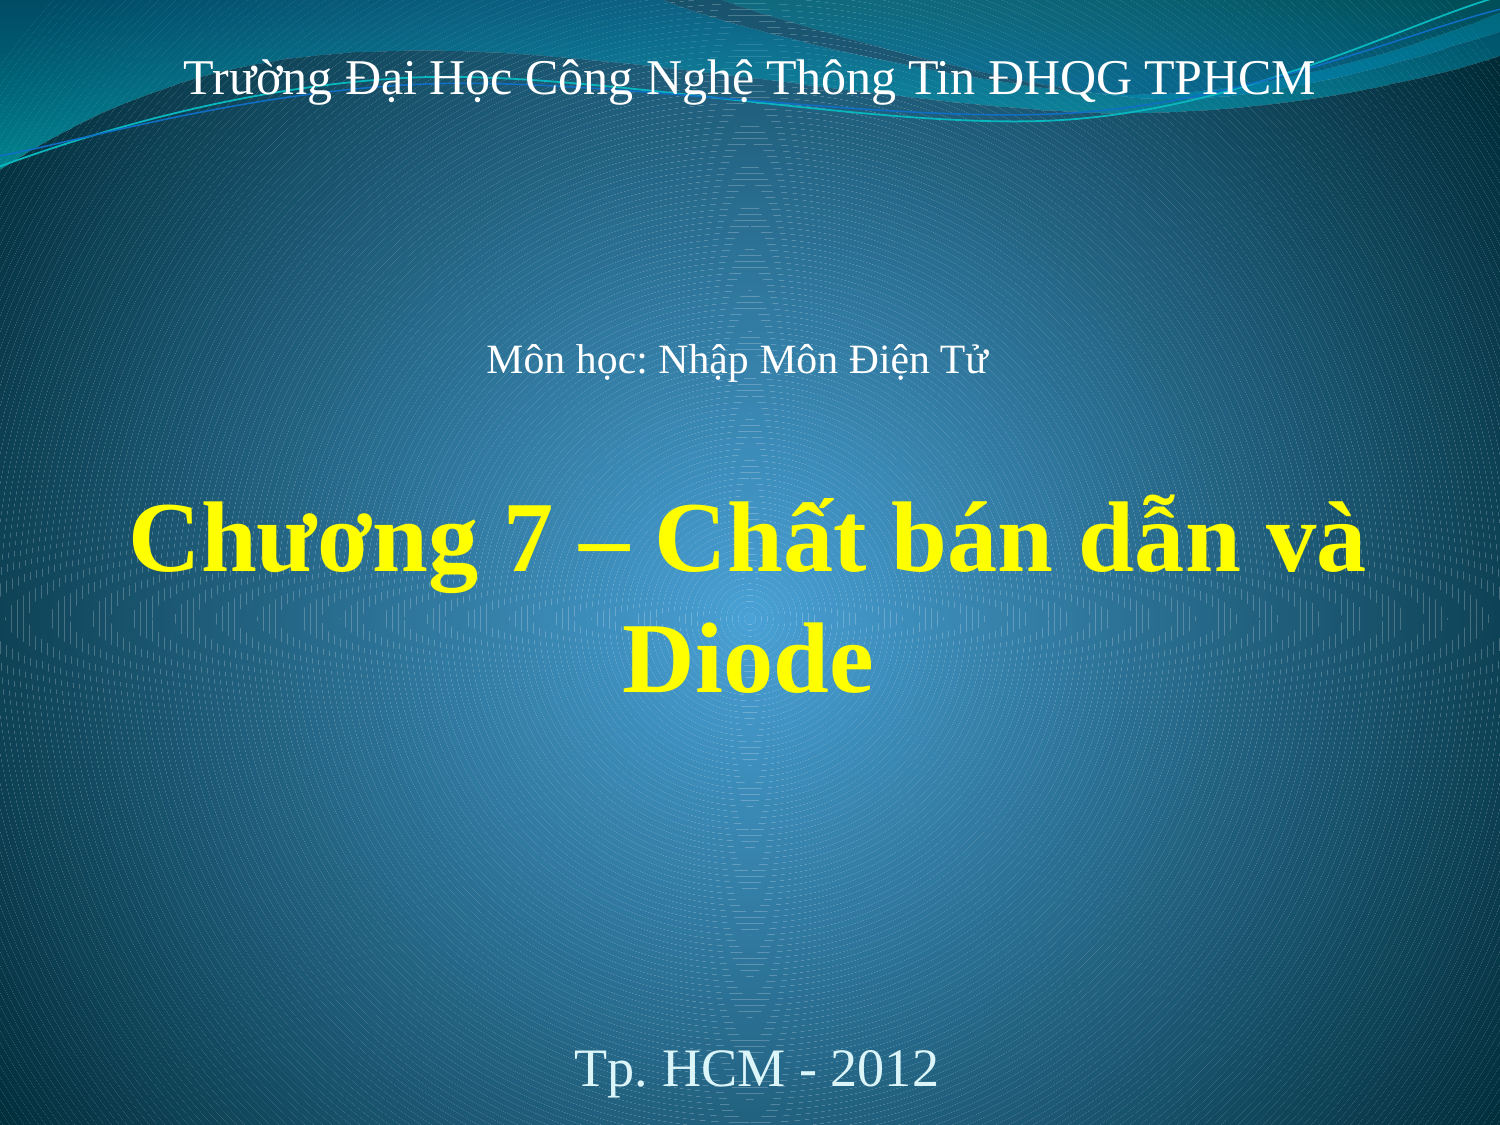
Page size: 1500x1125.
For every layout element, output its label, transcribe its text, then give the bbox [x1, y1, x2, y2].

subtitle Tp. HCM - 2012 [237, 1025, 1288, 1113]
text_box Trường Đại Học Công Nghệ Thông Tin ĐHQG TPHCM [137, 36, 1363, 112]
title Chương 7 – Chất bán dẫn và Diode [37, 471, 1463, 713]
text_box Môn học: Nhập Môn Điện Tử [312, 324, 1163, 390]
